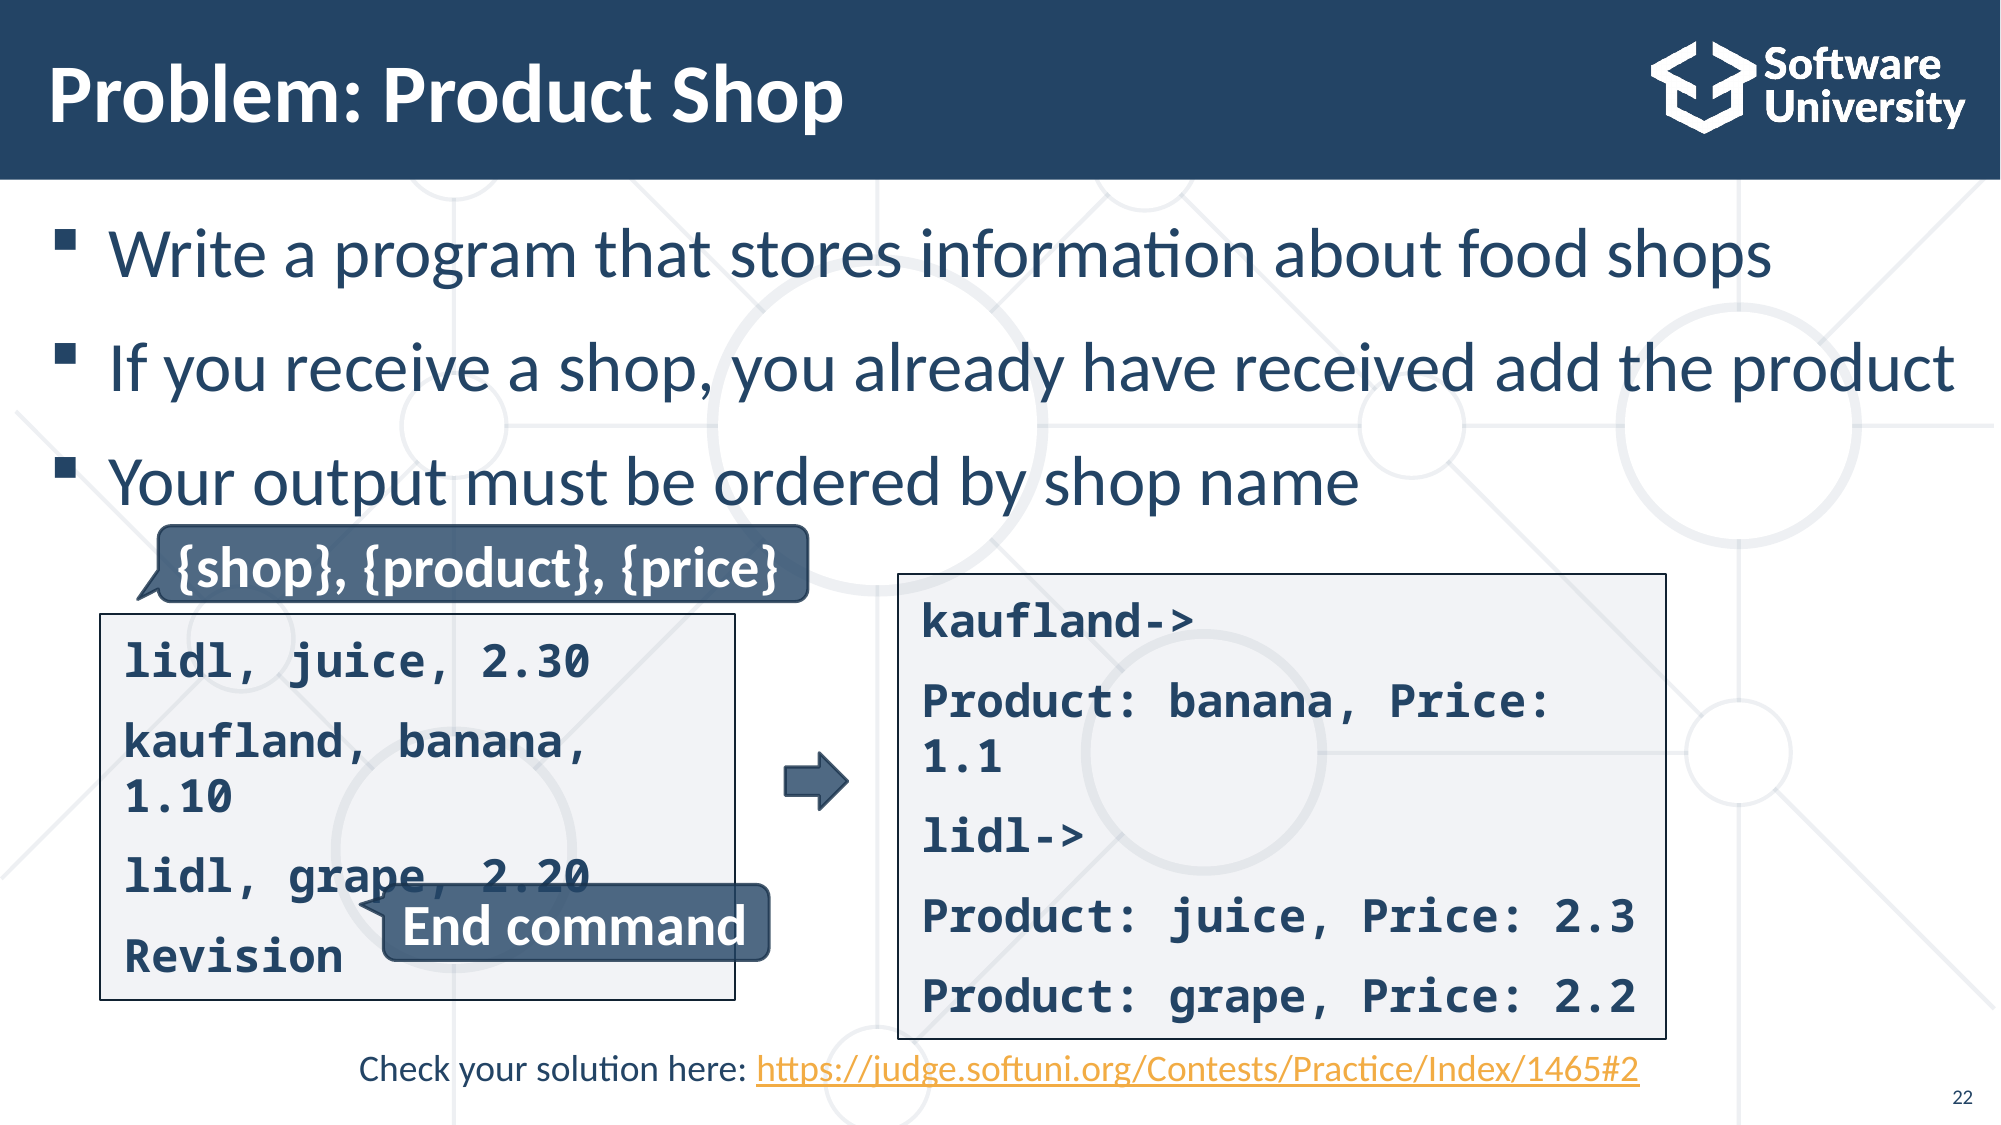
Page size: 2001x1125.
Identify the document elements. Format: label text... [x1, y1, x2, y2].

title Problem: Product Shop [31, 16, 1625, 162]
picture [1651, 41, 1966, 134]
text_box kaufland-> Product: banana, Price: 1.1 lidl-> Product: juice, Price: 2.3 Product: grape, Price: 2.2 [897, 573, 1666, 1040]
text_box [783, 750, 850, 812]
text_box Check your solution here: https://judge.softuni.org/Contests/Practice/Index/1465#2 [102, 1036, 1898, 1097]
text_box End command [357, 882, 772, 963]
list Write a program that stores information about food shops If you receive a shop, you already have received add the product Your output must be ordered by shop name [31, 196, 1988, 1050]
text_box {shop}, {product}, {price} [135, 523, 810, 604]
slide_number 22 [1927, 1067, 1989, 1117]
text_box lidl, juice, 2.30 kaufland, banana, 1.10 lidl, grape, 2.20 Revision [99, 614, 736, 1000]
